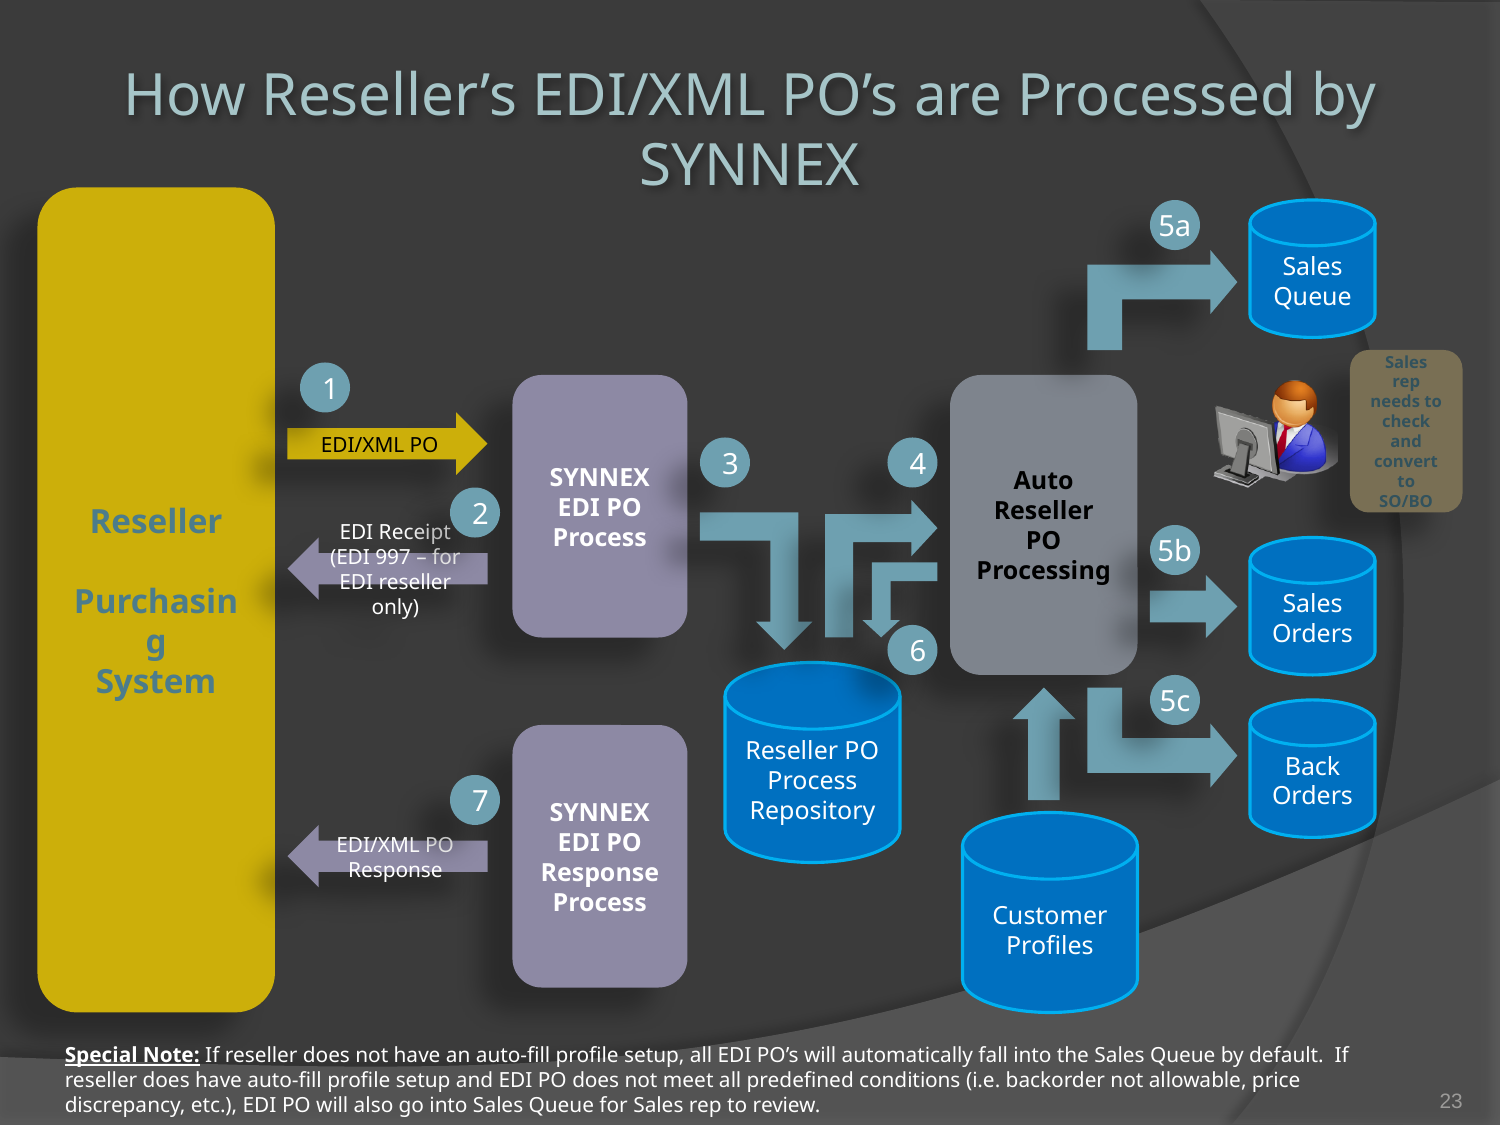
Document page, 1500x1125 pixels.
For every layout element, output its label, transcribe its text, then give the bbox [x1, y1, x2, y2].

text_box 3 [698, 435, 752, 490]
text_box SYNNEX EDI PO Process [510, 373, 690, 640]
text_box Sales Orders [1248, 535, 1377, 677]
text_box EDI Receipt (EDI 997 – for EDI reseller only) [286, 536, 490, 602]
text_box How Reseller’s EDI/XML PO’s are Processed by SYNNEX [37, 50, 1463, 150]
text_box [823, 503, 939, 628]
text_box [698, 510, 800, 645]
text_box EDI/XML PO Response [286, 823, 490, 889]
text_box [1011, 686, 1059, 802]
text_box [860, 560, 939, 637]
text_box Sales Queue [1248, 198, 1377, 340]
text_box Reseller PO Process Repository [723, 672, 902, 865]
text_box 2 [448, 485, 502, 540]
text_box [1085, 686, 1239, 790]
text_box 5a [1148, 198, 1202, 252]
text_box EDI/XML PO [285, 410, 489, 477]
text_box Special Note: If reseller does not have an auto-fill profile setup, all EDI PO’s will automatically fall into the Sales Queue by default. If reseller does have auto-fill profile setup and EDI PO does not meet all predefined conditions (i.e. backorder not allowable, price discrepancy, etc.), EDI PO will also go into Sales Queue for Sales rep to review. [50, 1034, 1425, 1124]
text_box Sales rep needs to check and convert to SO/BO [1348, 348, 1465, 515]
picture [1212, 362, 1338, 488]
text_box 6 [885, 623, 940, 677]
text_box 5b [1148, 523, 1202, 577]
text_box [1085, 248, 1239, 352]
text_box Auto Reseller PO Processing [948, 373, 1140, 677]
text_box Customer Profiles [960, 810, 1140, 1015]
text_box 4 [885, 435, 940, 490]
text_box 1 [298, 360, 352, 415]
text_box Reseller Purchasing System [35, 185, 277, 1015]
text_box 5c [1148, 673, 1202, 727]
slide_number 22 [1425, 1053, 1463, 1114]
text_box SYNNEX EDI PO Response Process [510, 723, 690, 990]
text_box 7 [448, 773, 502, 827]
text_box Back Orders [1248, 698, 1377, 839]
text_box [1148, 573, 1239, 640]
